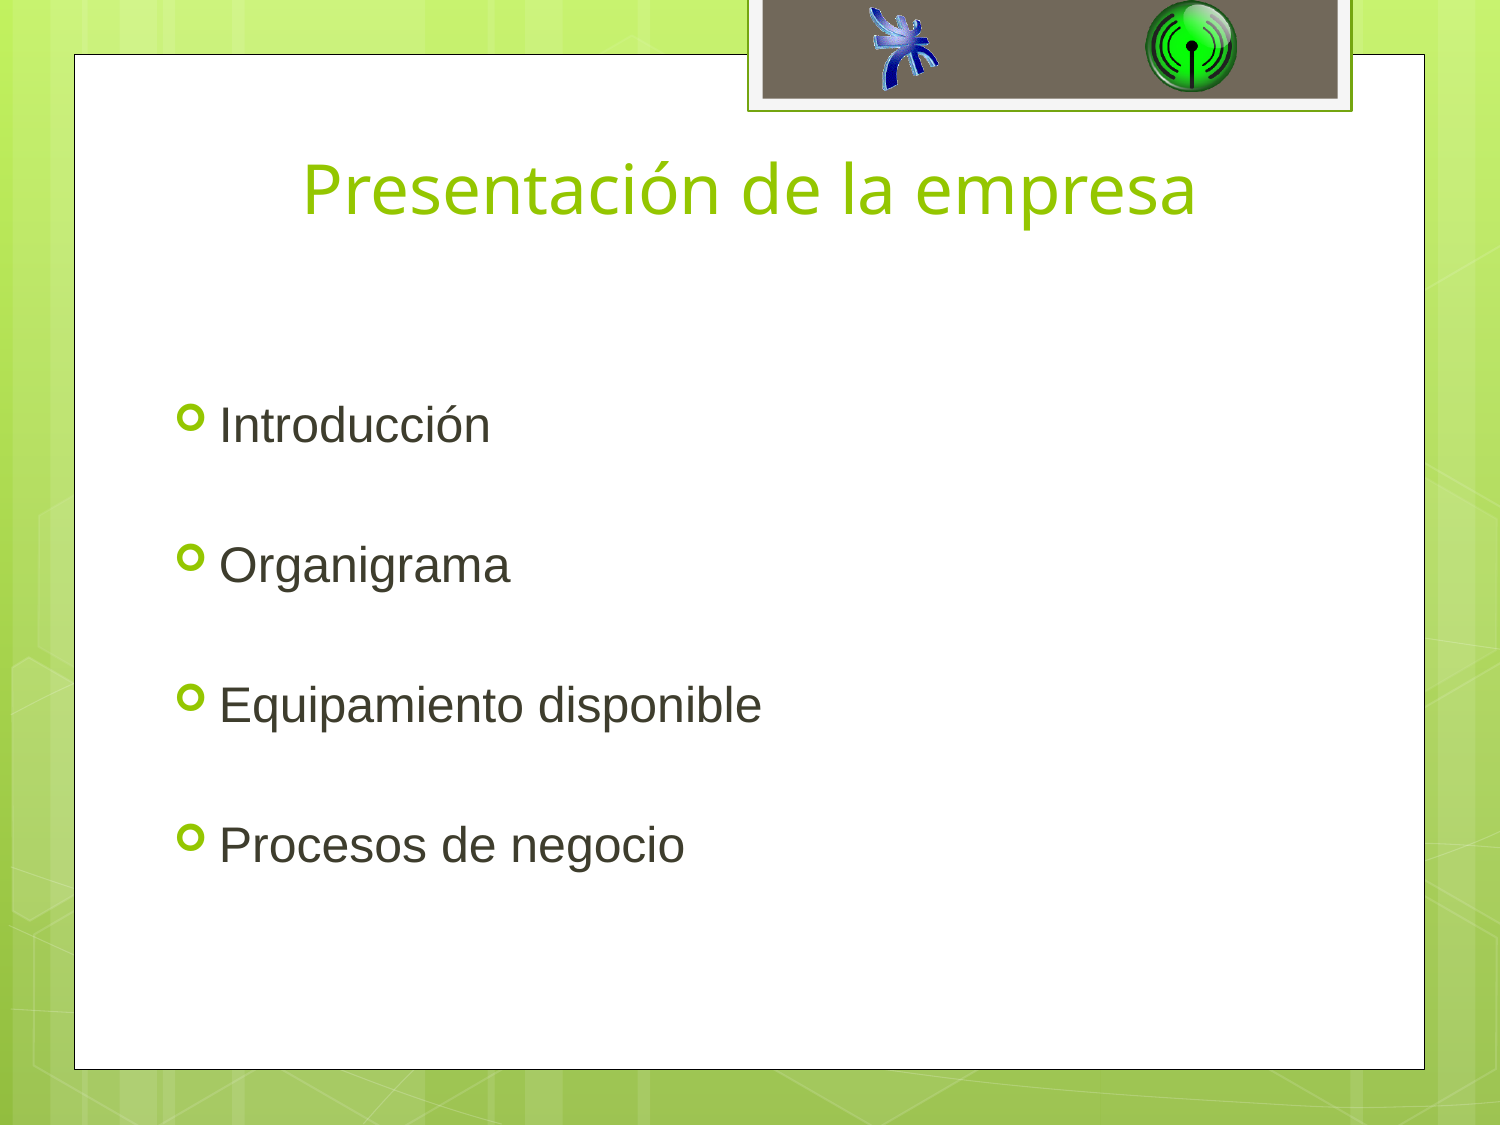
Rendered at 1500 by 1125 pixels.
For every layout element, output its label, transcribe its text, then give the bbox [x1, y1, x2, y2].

picture [867, 6, 940, 92]
list Introducción Organigrama Equipamiento disponible Procesos de negocio [147, 385, 1363, 952]
text_box Presentación de la empresa [123, 137, 1376, 236]
picture [1145, 0, 1237, 92]
